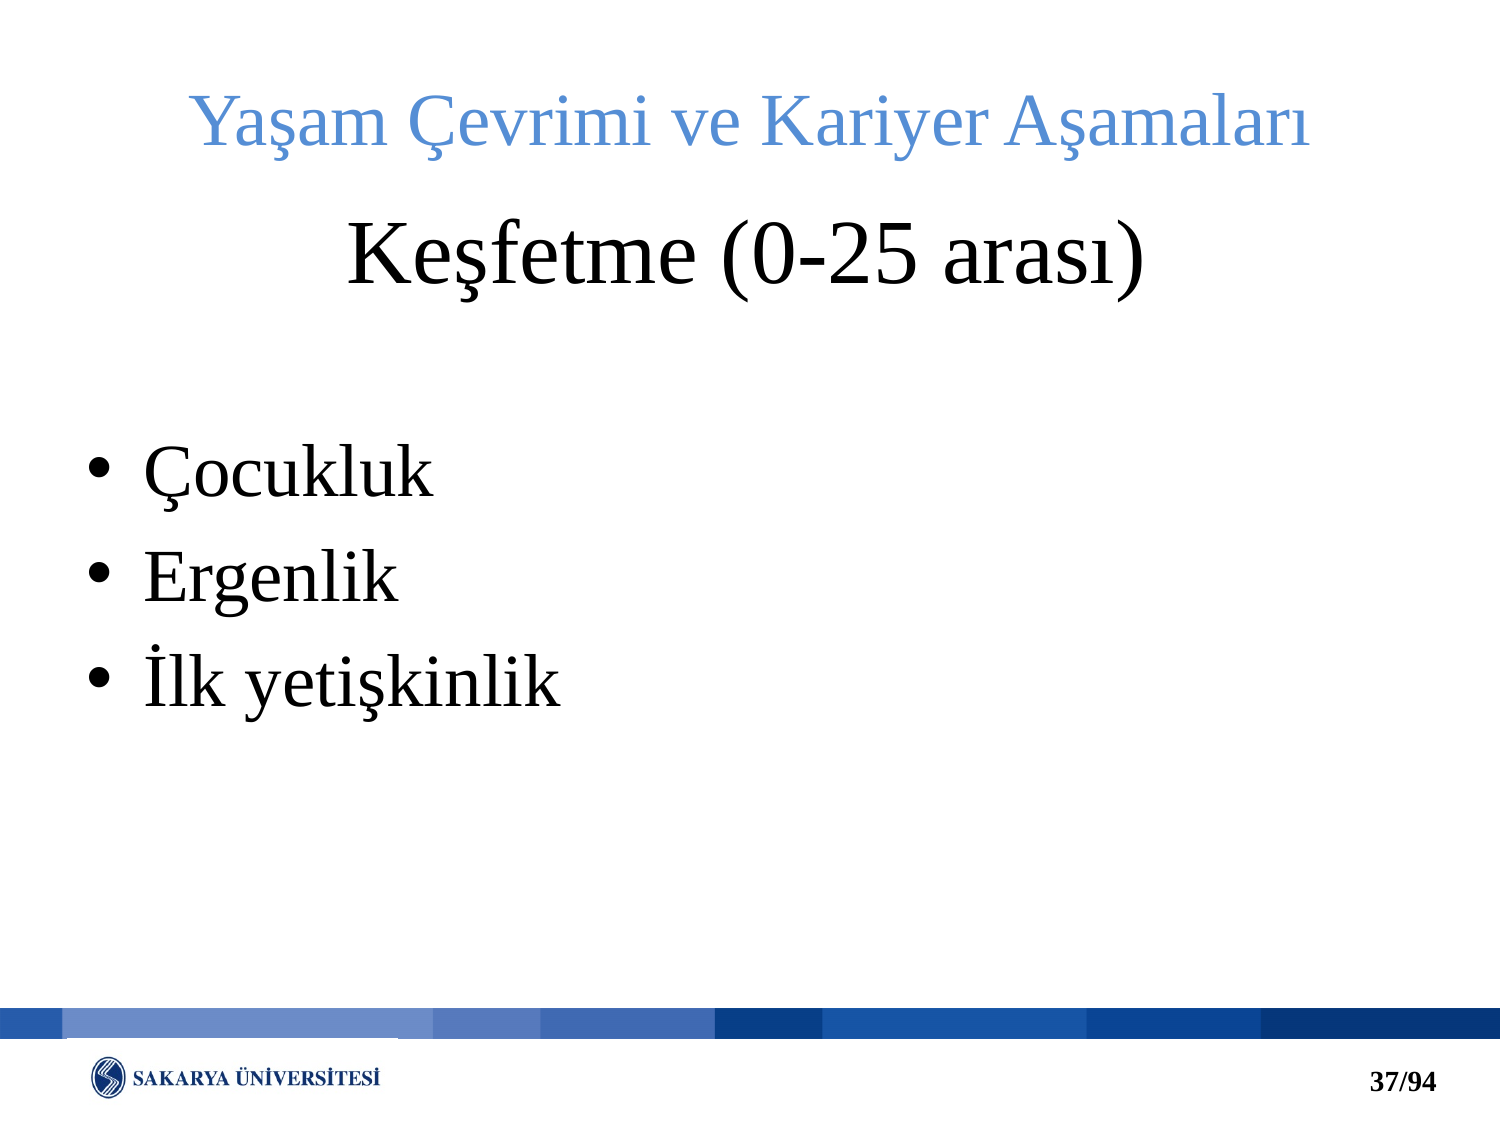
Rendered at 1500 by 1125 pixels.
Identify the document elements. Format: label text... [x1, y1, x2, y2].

title Yaşam Çevrimi ve Kariyer Aşamaları [75, 46, 1426, 185]
picture [0, 1007, 1500, 1115]
list Keşfetme (0-25 arası) Çocukluk Ergenlik İlk yetişkinlik [71, 184, 1422, 965]
